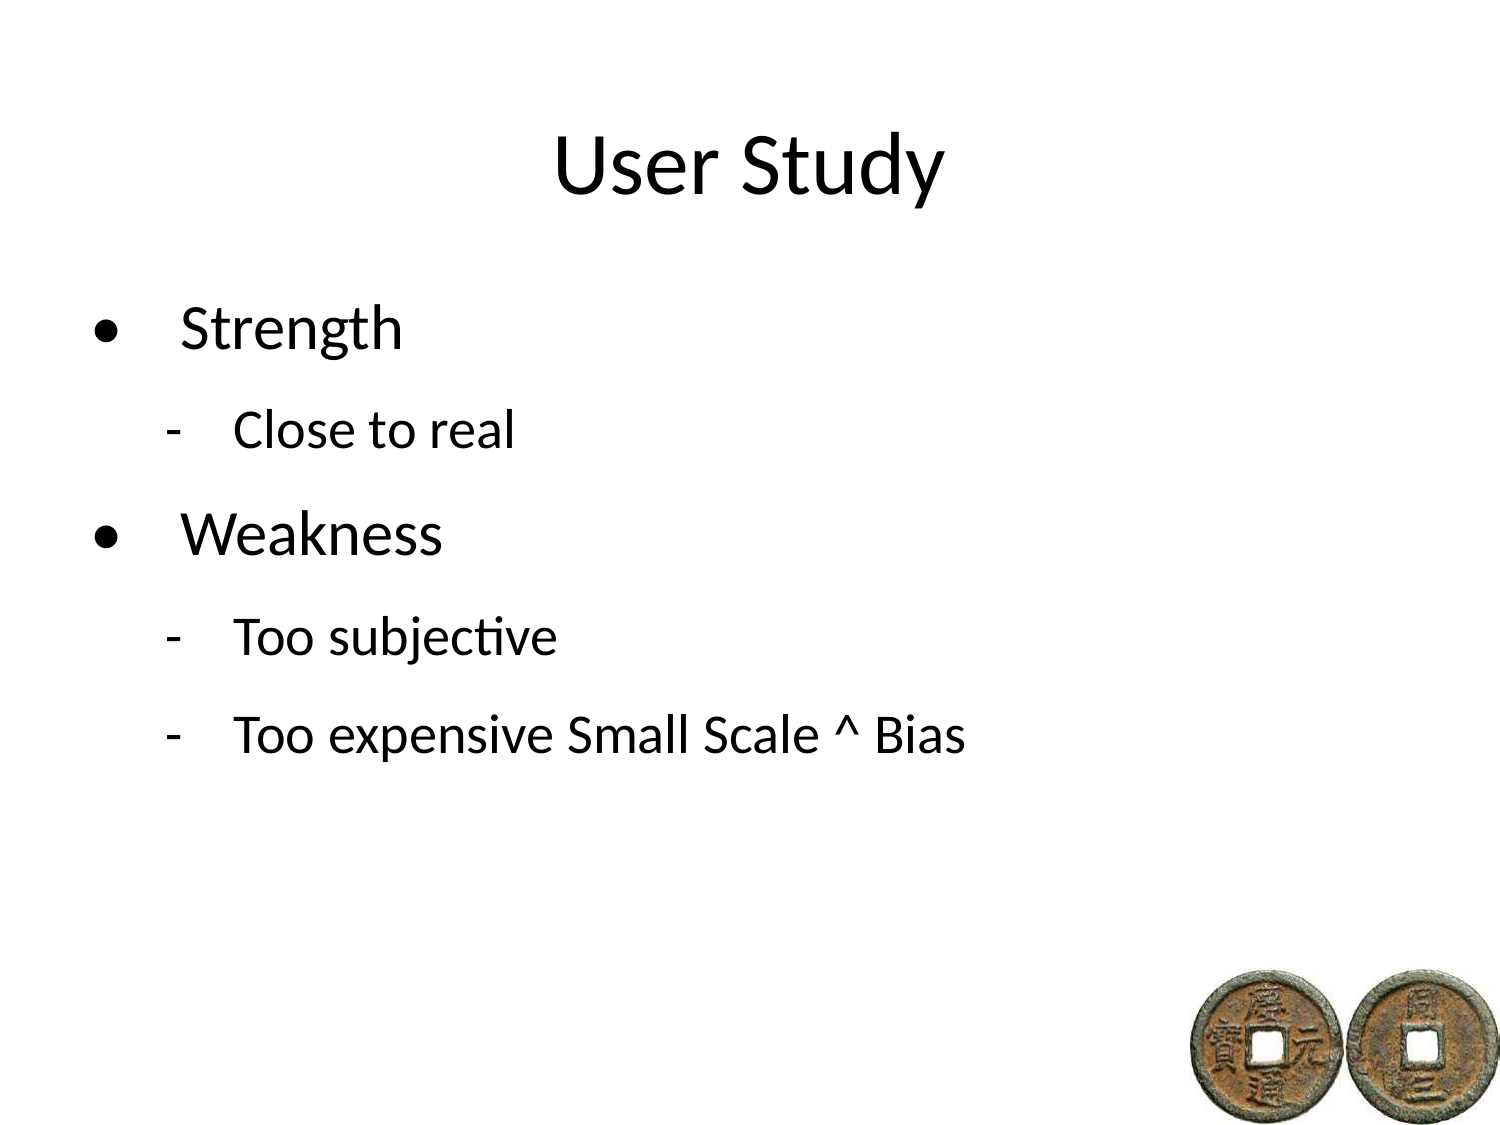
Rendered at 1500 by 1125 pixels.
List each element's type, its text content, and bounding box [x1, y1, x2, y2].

picture [1188, 968, 1500, 1125]
text_box User Study [552, 104, 954, 189]
text_box • Strength - Close to real • Weakness - Too subjective - Too expensive Small Scale ^ Bias [90, 284, 1084, 697]
